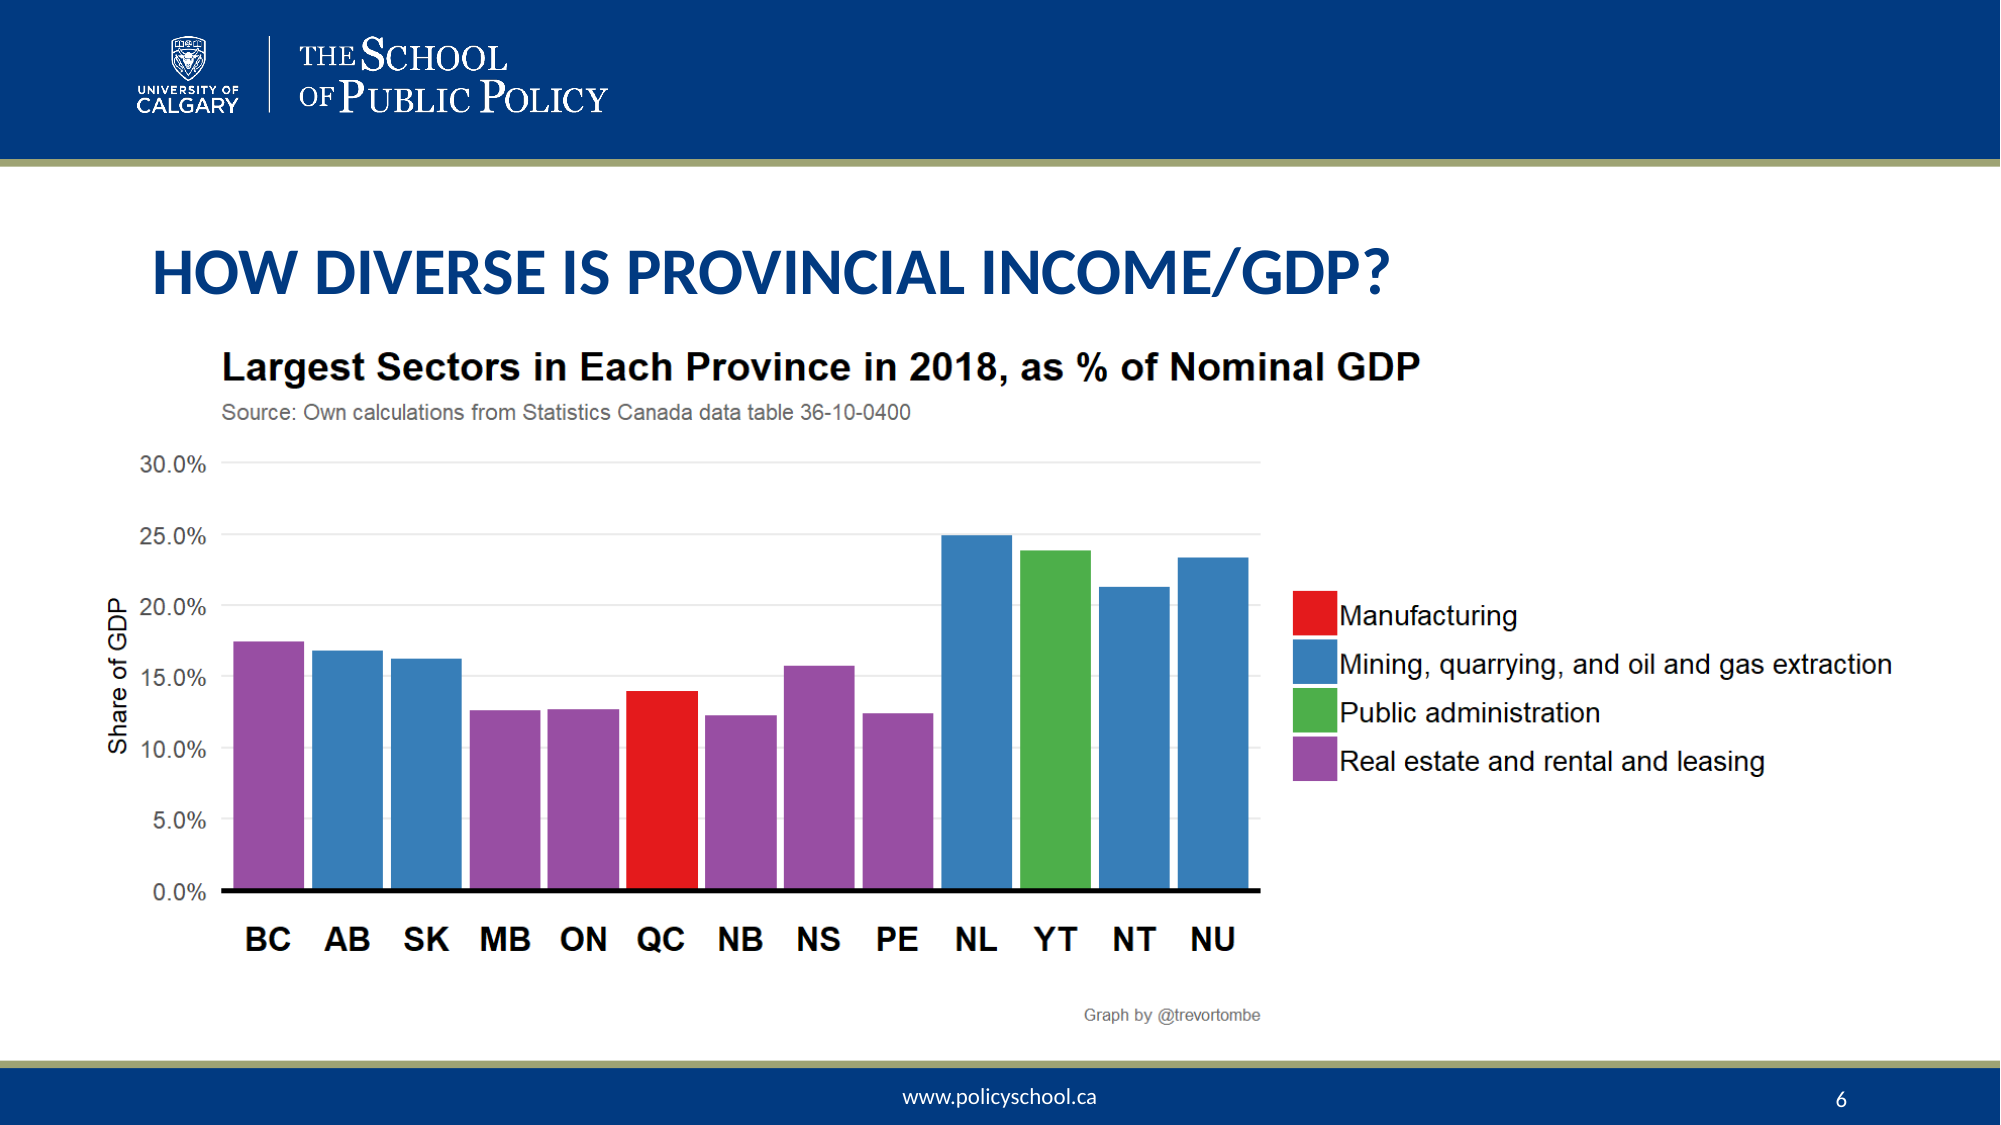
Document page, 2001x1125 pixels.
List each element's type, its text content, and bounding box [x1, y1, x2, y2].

slide_number 6 [1412, 1081, 1863, 1116]
picture [137, 36, 608, 113]
title How Diverse Is Provincial Income/GDP? [137, 190, 1863, 335]
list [91, 335, 1909, 1043]
